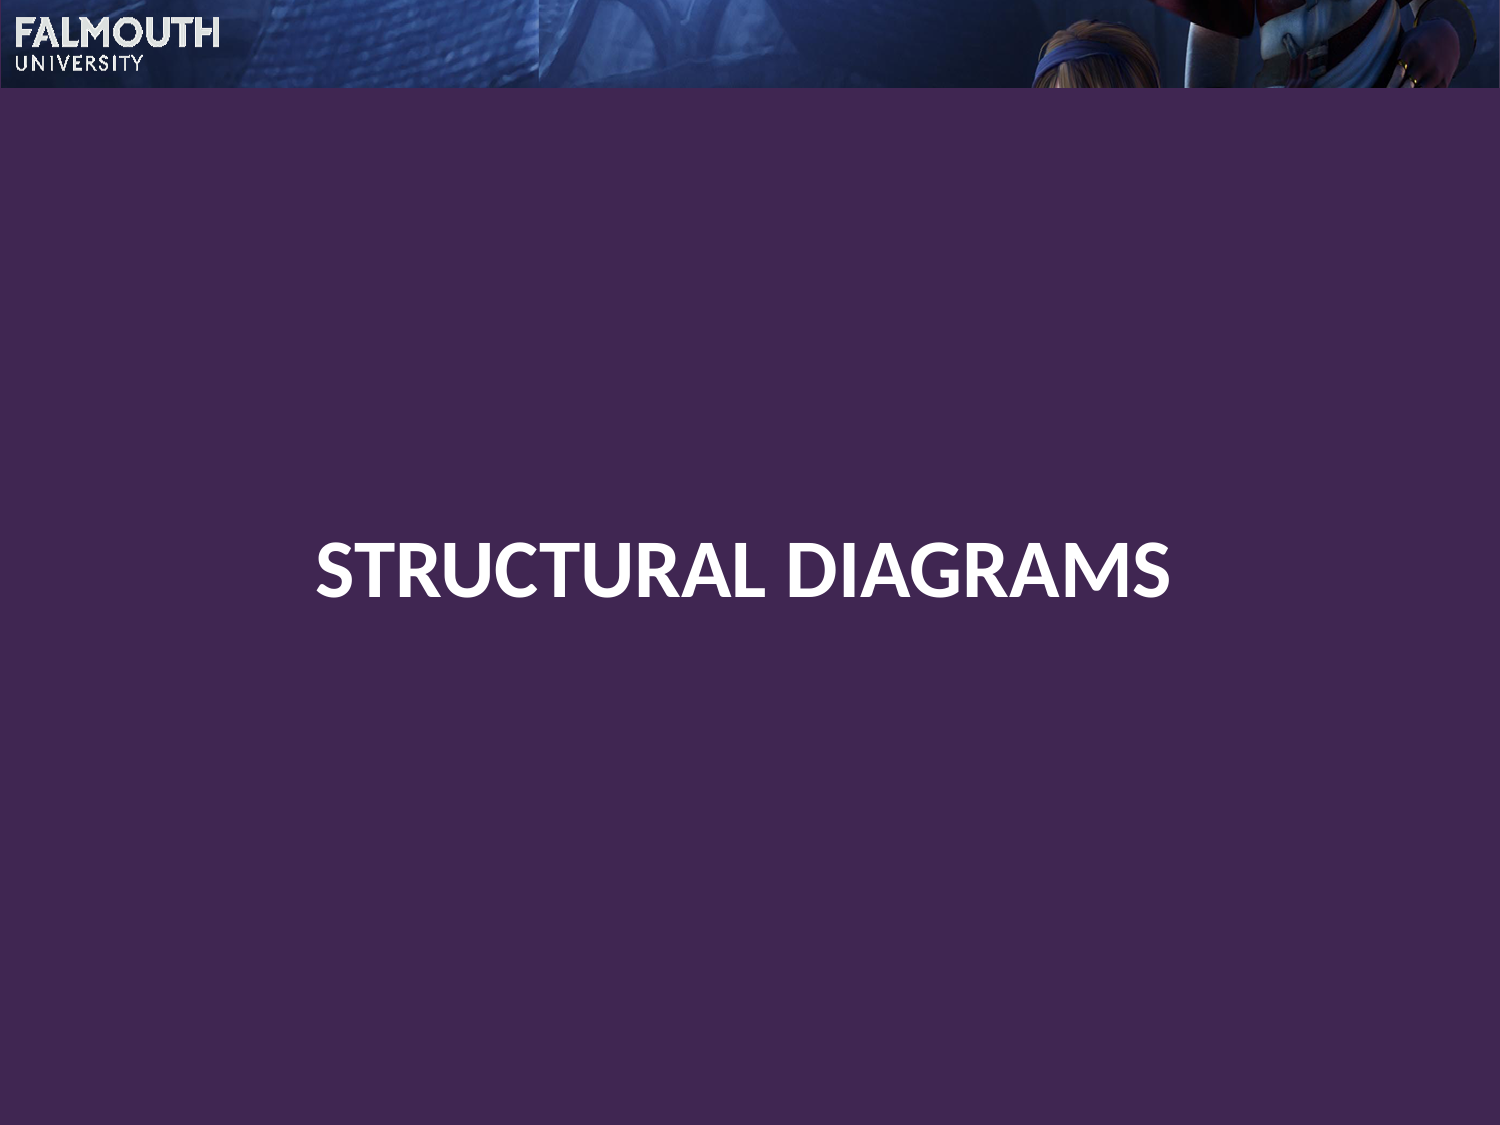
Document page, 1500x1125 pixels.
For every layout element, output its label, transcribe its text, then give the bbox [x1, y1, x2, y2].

picture [0, 0, 1500, 90]
title Structural Diagrams [301, 506, 1199, 619]
